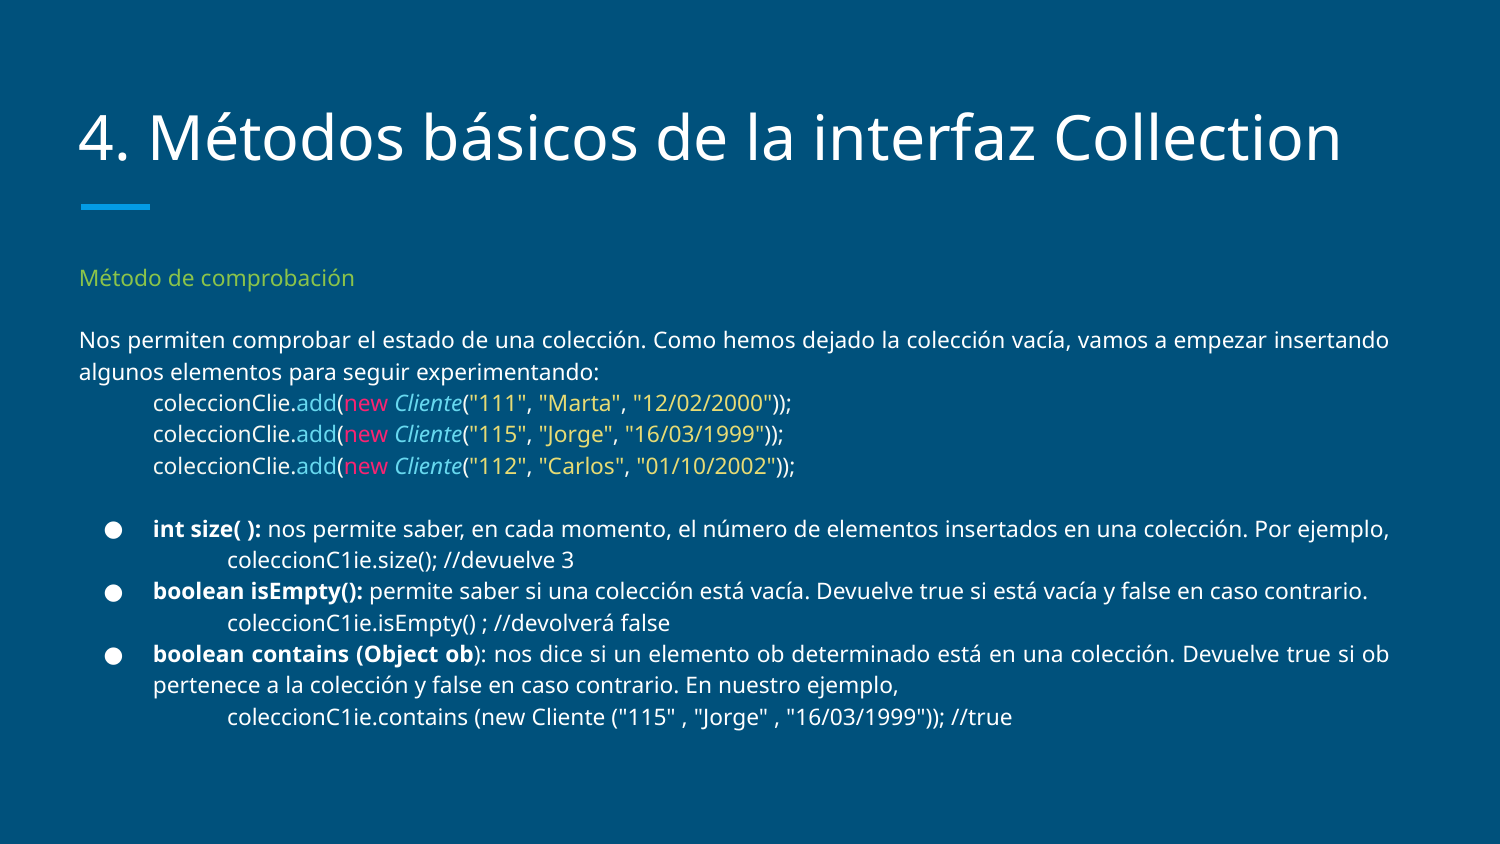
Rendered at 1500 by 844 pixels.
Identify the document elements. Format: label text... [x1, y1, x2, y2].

list Método de comprobación Nos permiten comprobar el estado de una colección. Como hemos dejado la colección vacía, vamos a empezar insertando algunos elementos para seguir experimentando: coleccionClie.add(new Cliente("111", "Marta", "12/02/2000")); coleccionClie.add(new Cliente("115", "Jorge", "16/03/1999")); coleccionClie.add(new Cliente("112", "Carlos", "01/10/2002")); int size( ): nos permite saber, en cada momento, el número de elementos insertados en una colección. Por ejemplo, coleccionC1ie.size(); //devuelve 3 boolean isEmpty(): permite saber si una colección está vacía. Devuelve true si está vacía y false en caso contrario. coleccionC1ie.isEmpty() ; //devolverá false boolean contains (Object ob): nos dice si un elemento ob determinado está en una colección. Devuelve true si ob pertenece a la colección y false en caso contrario. En nuestro ejemplo, coleccionC1ie.contains (new Cliente ("115" , "Jorge" , "16/03/1999")); //true [63, 244, 1404, 771]
title 4. Métodos básicos de la interfaz Collection [63, 75, 1437, 188]
